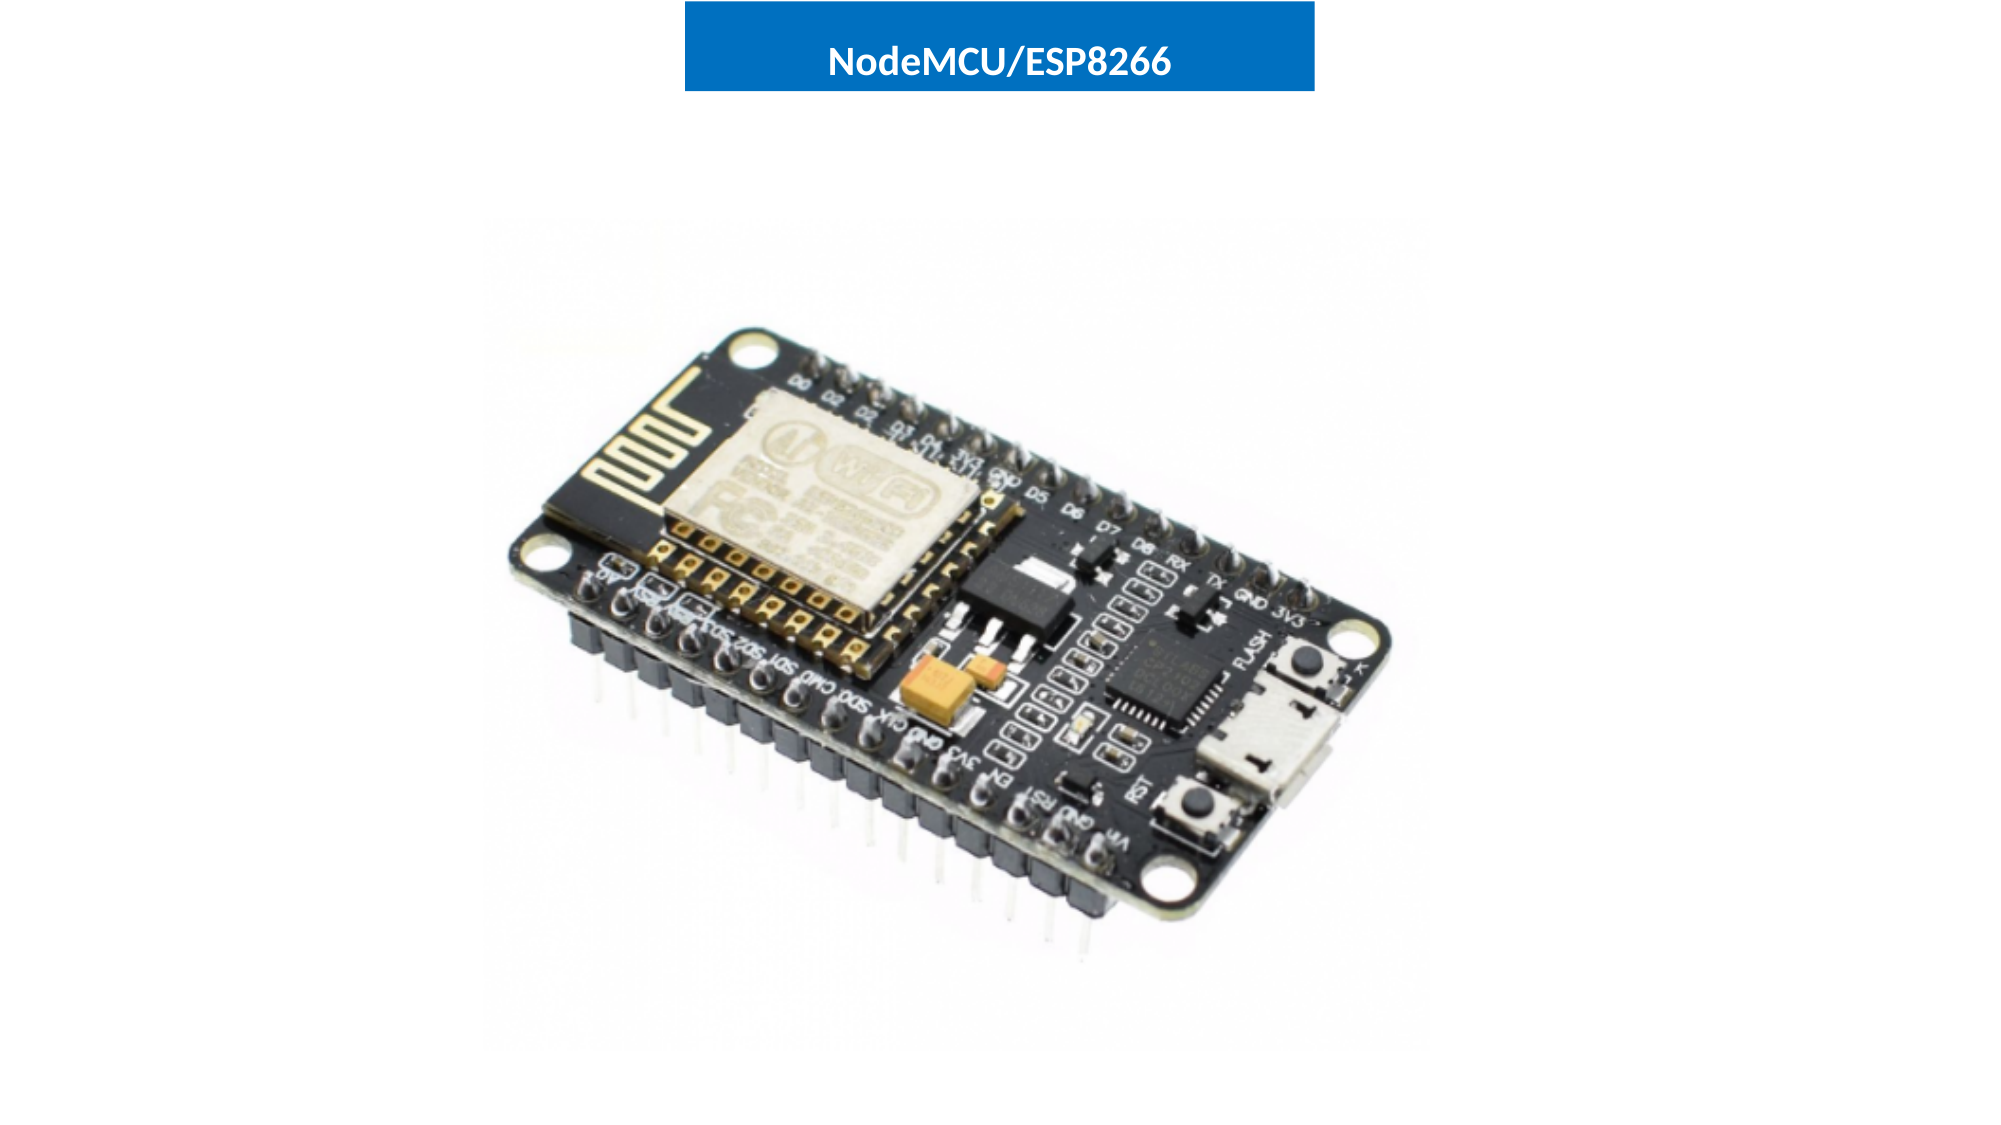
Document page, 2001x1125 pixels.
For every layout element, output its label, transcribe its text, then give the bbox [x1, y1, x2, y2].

picture [483, 161, 1430, 1109]
text_box NodeMCU/ESP8266 [685, 1, 1315, 92]
